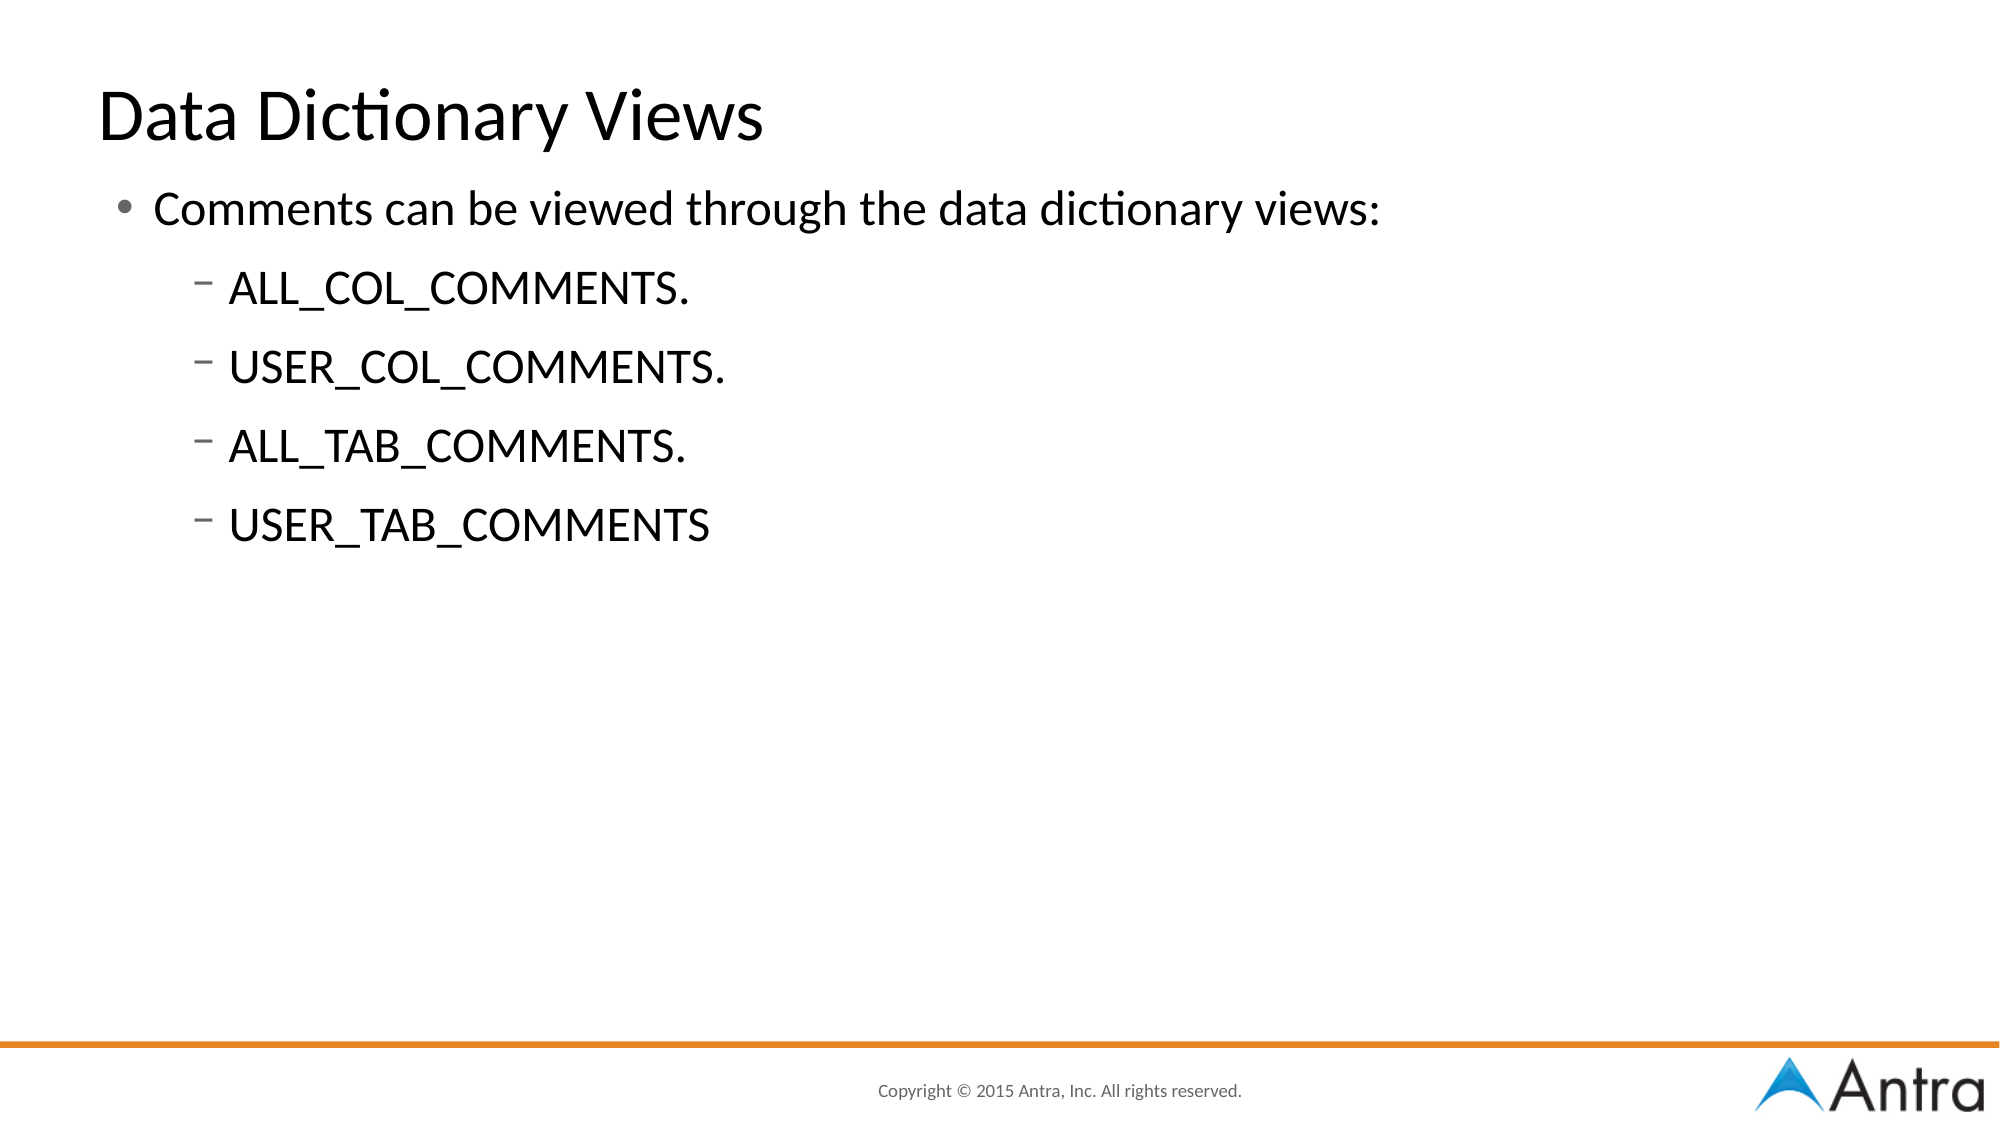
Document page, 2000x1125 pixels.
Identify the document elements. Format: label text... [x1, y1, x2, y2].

picture [1744, 1048, 1994, 1122]
text_box Comments can be viewed through the data dictionary views: ALL_COL_COMMENTS. USER_COL_COMMENTS. ALL_TAB_COMMENTS. USER_TAB_COMMENTS [101, 174, 2000, 602]
text_box Data Dictionary Views [83, 57, 1708, 163]
